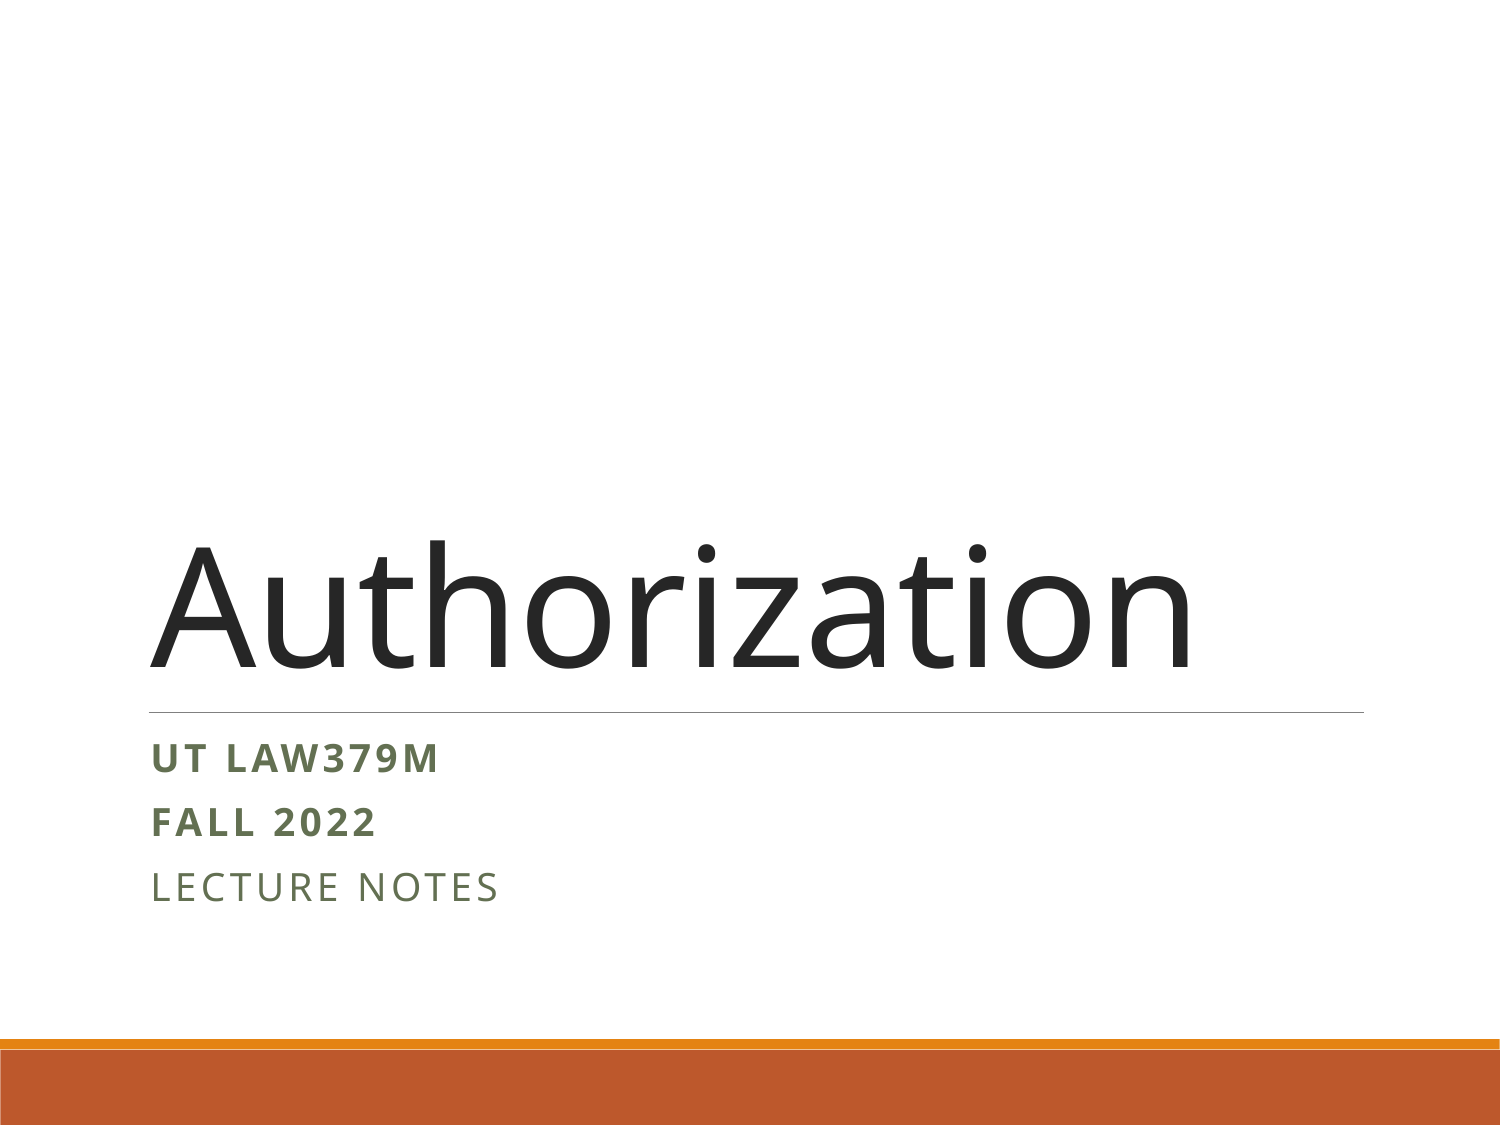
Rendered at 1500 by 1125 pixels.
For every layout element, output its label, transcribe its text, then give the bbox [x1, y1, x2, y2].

title Authorization [135, 124, 1373, 710]
subtitle UT LAW379M Fall 2022 Lecture Notes [135, 730, 1373, 919]
